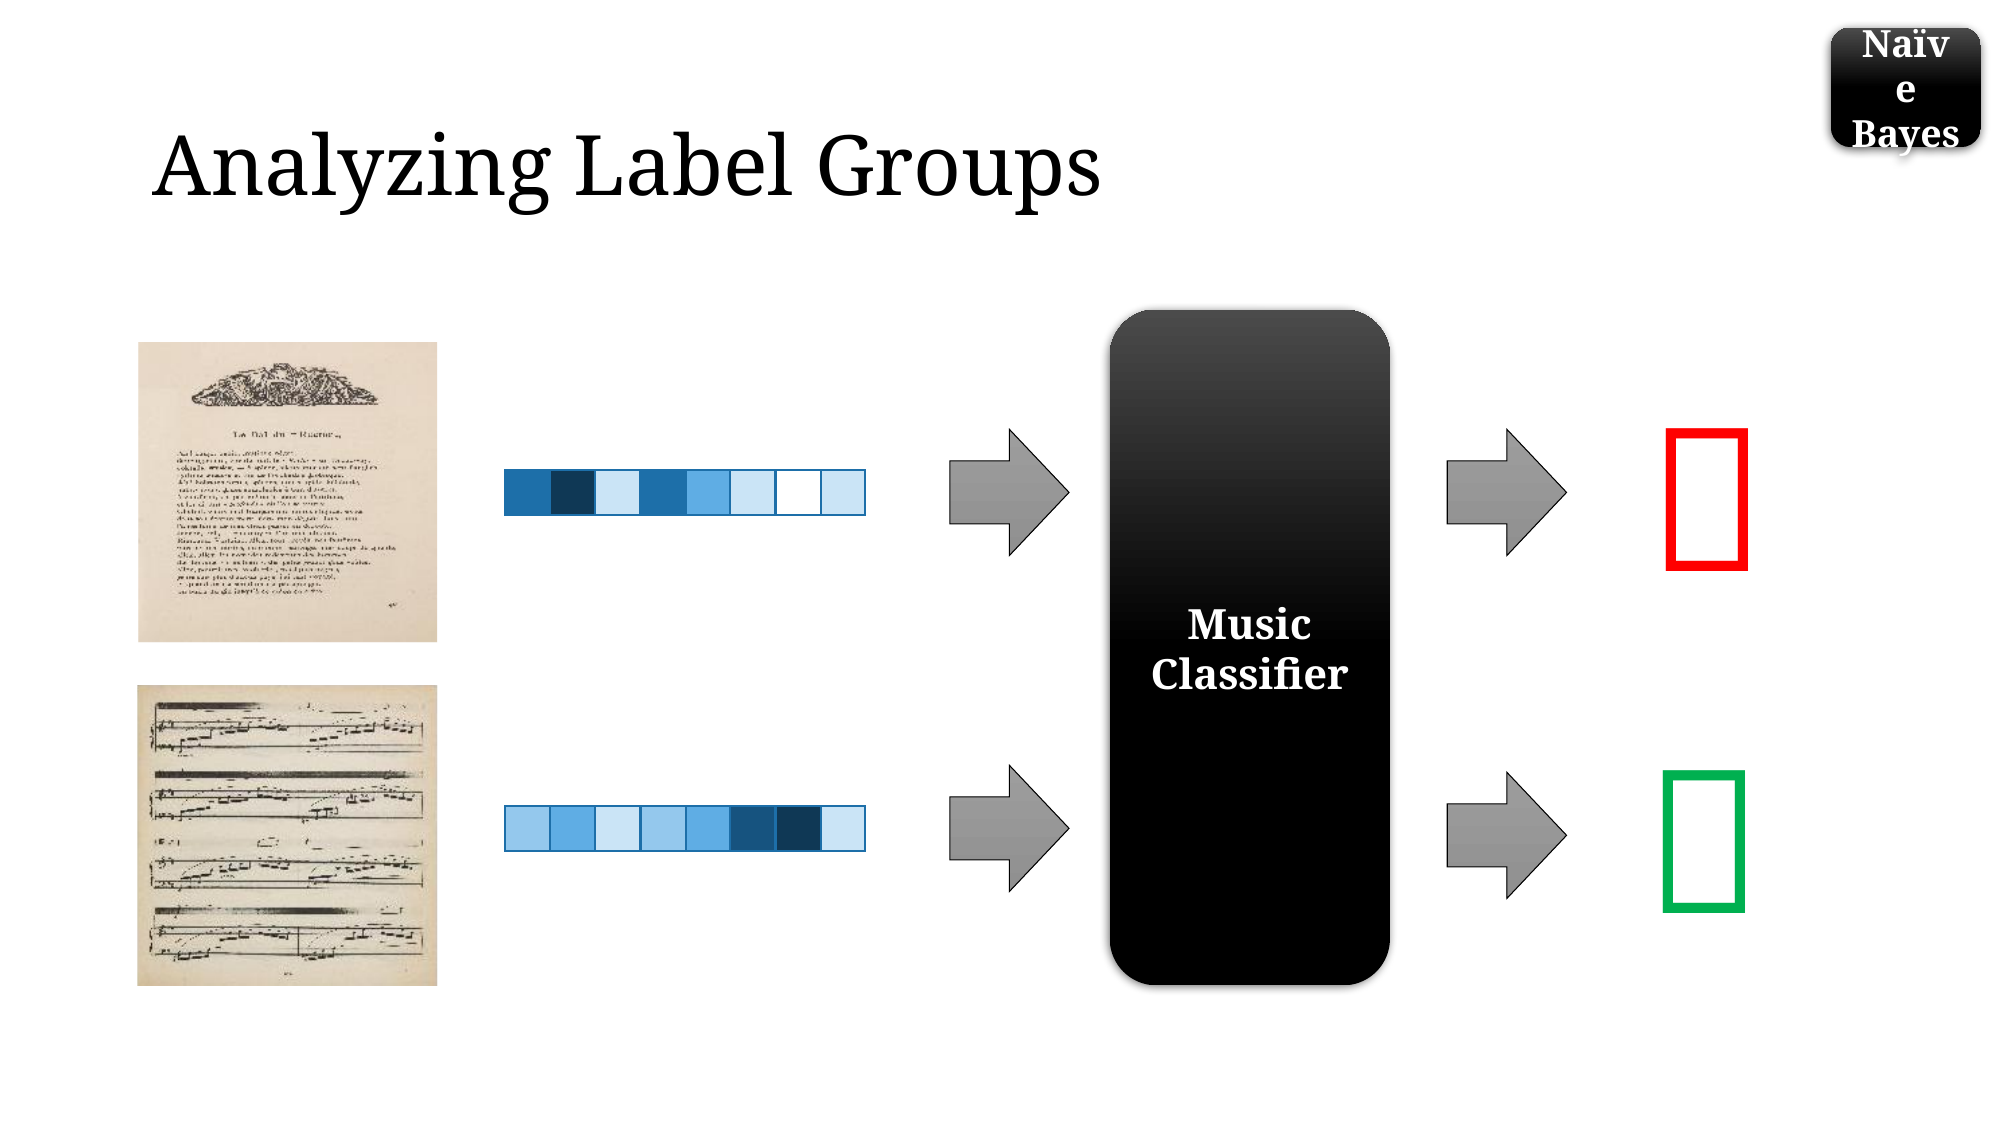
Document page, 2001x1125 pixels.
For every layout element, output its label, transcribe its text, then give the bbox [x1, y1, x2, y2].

text_box [949, 764, 1070, 893]
text_box  [1633, 363, 1783, 619]
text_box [504, 469, 866, 516]
text_box [949, 428, 1070, 557]
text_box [504, 805, 866, 852]
text_box [1446, 428, 1568, 557]
picture [136, 342, 438, 643]
text_box [1446, 770, 1568, 900]
text_box Music Classifier [1109, 309, 1390, 986]
text_box  [1630, 706, 1780, 962]
text_box Naïve Bayes [1830, 27, 1982, 148]
title Analyzing Label Groups [137, 59, 1863, 278]
picture [137, 685, 438, 986]
